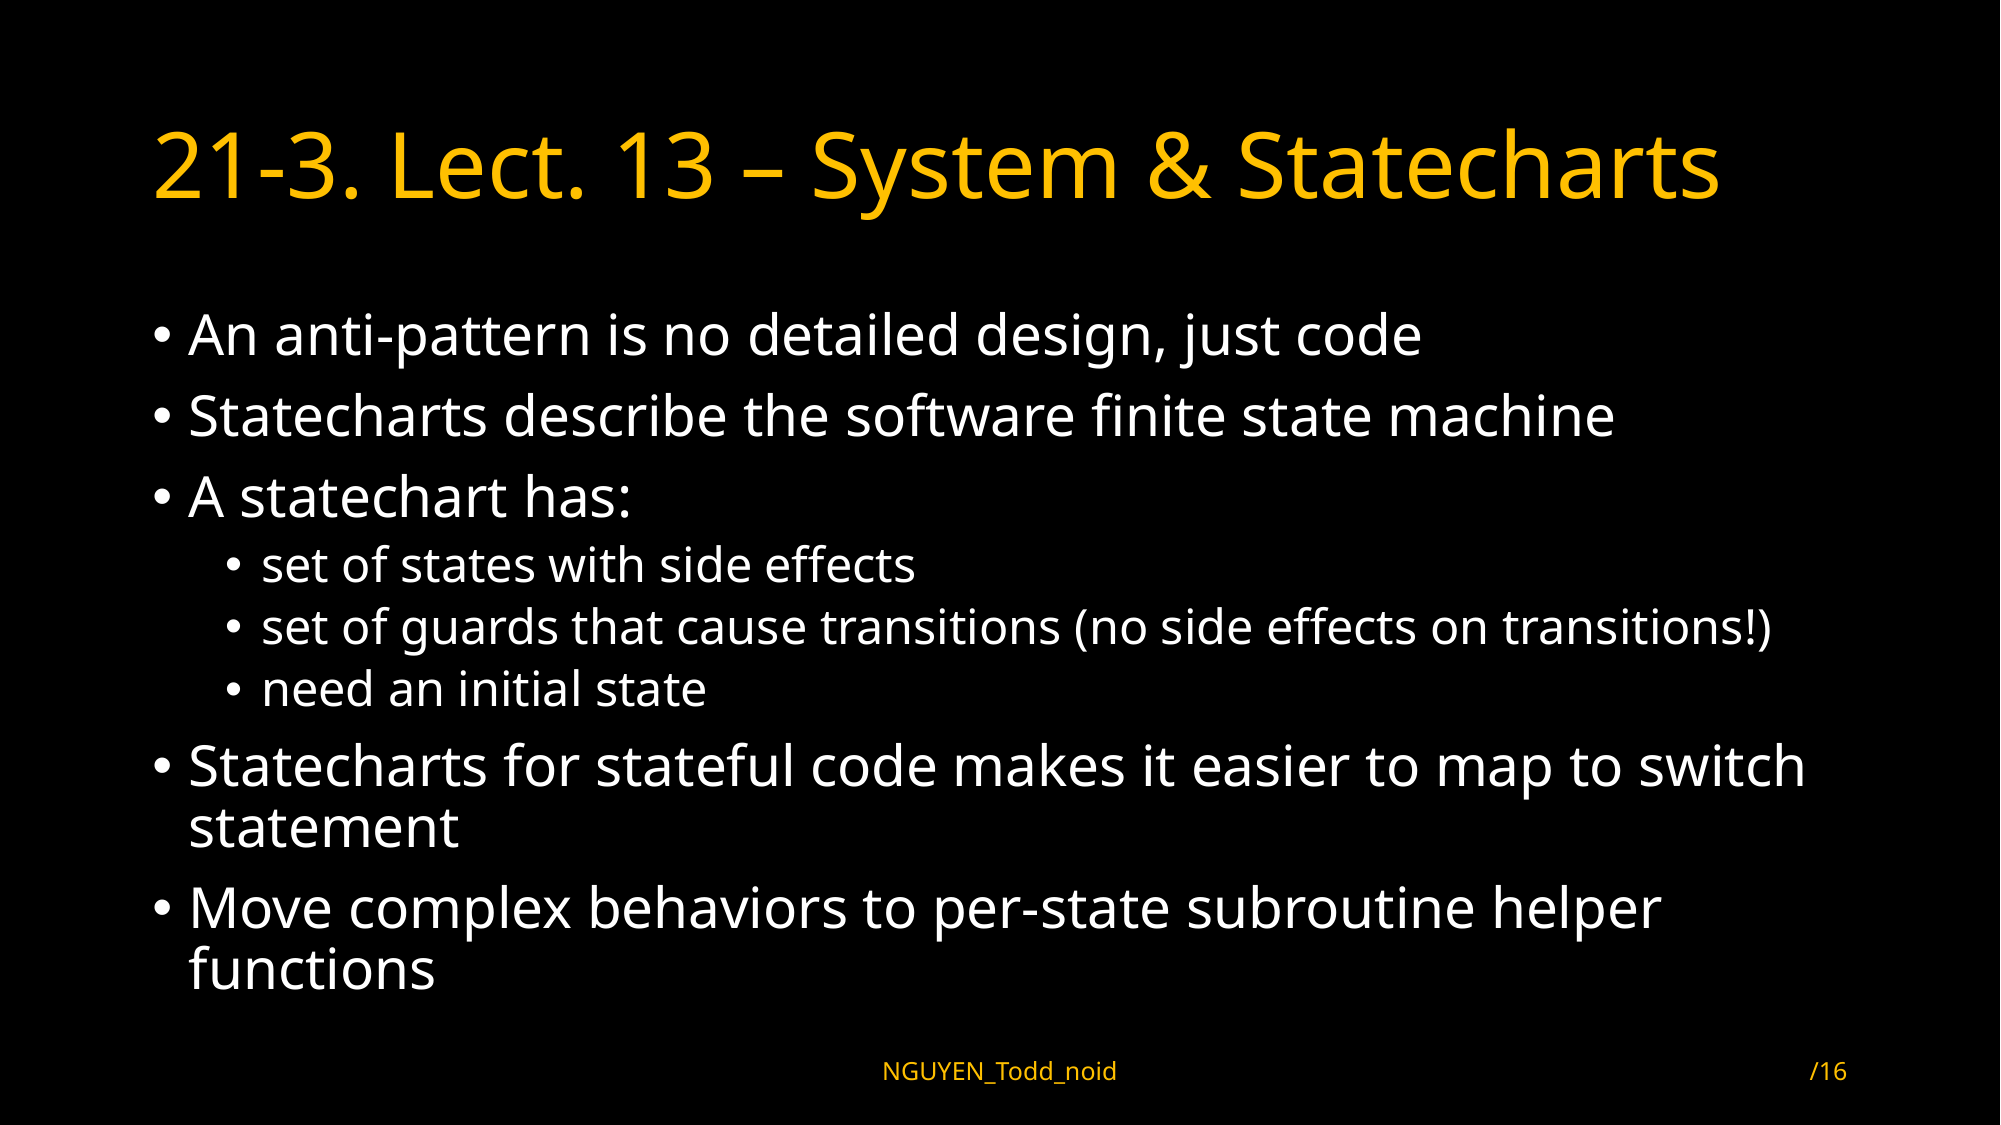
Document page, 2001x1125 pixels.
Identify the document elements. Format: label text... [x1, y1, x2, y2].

footer NGUYEN_Todd_noid [662, 1042, 1338, 1103]
list An anti-pattern is no detailed design, just code Statecharts describe the software finite state machine A statechart has: set of states with side effects set of guards that cause transitions (no side effects on transitions!) need an initial state Statecharts for stateful code makes it easier to map to switch statement Move complex behaviors to per-state subroutine helper functions [137, 299, 1863, 1014]
slide_number /16 [1412, 1042, 1863, 1103]
title 21-3. Lect. 13 – System & Statecharts [137, 59, 1863, 278]
